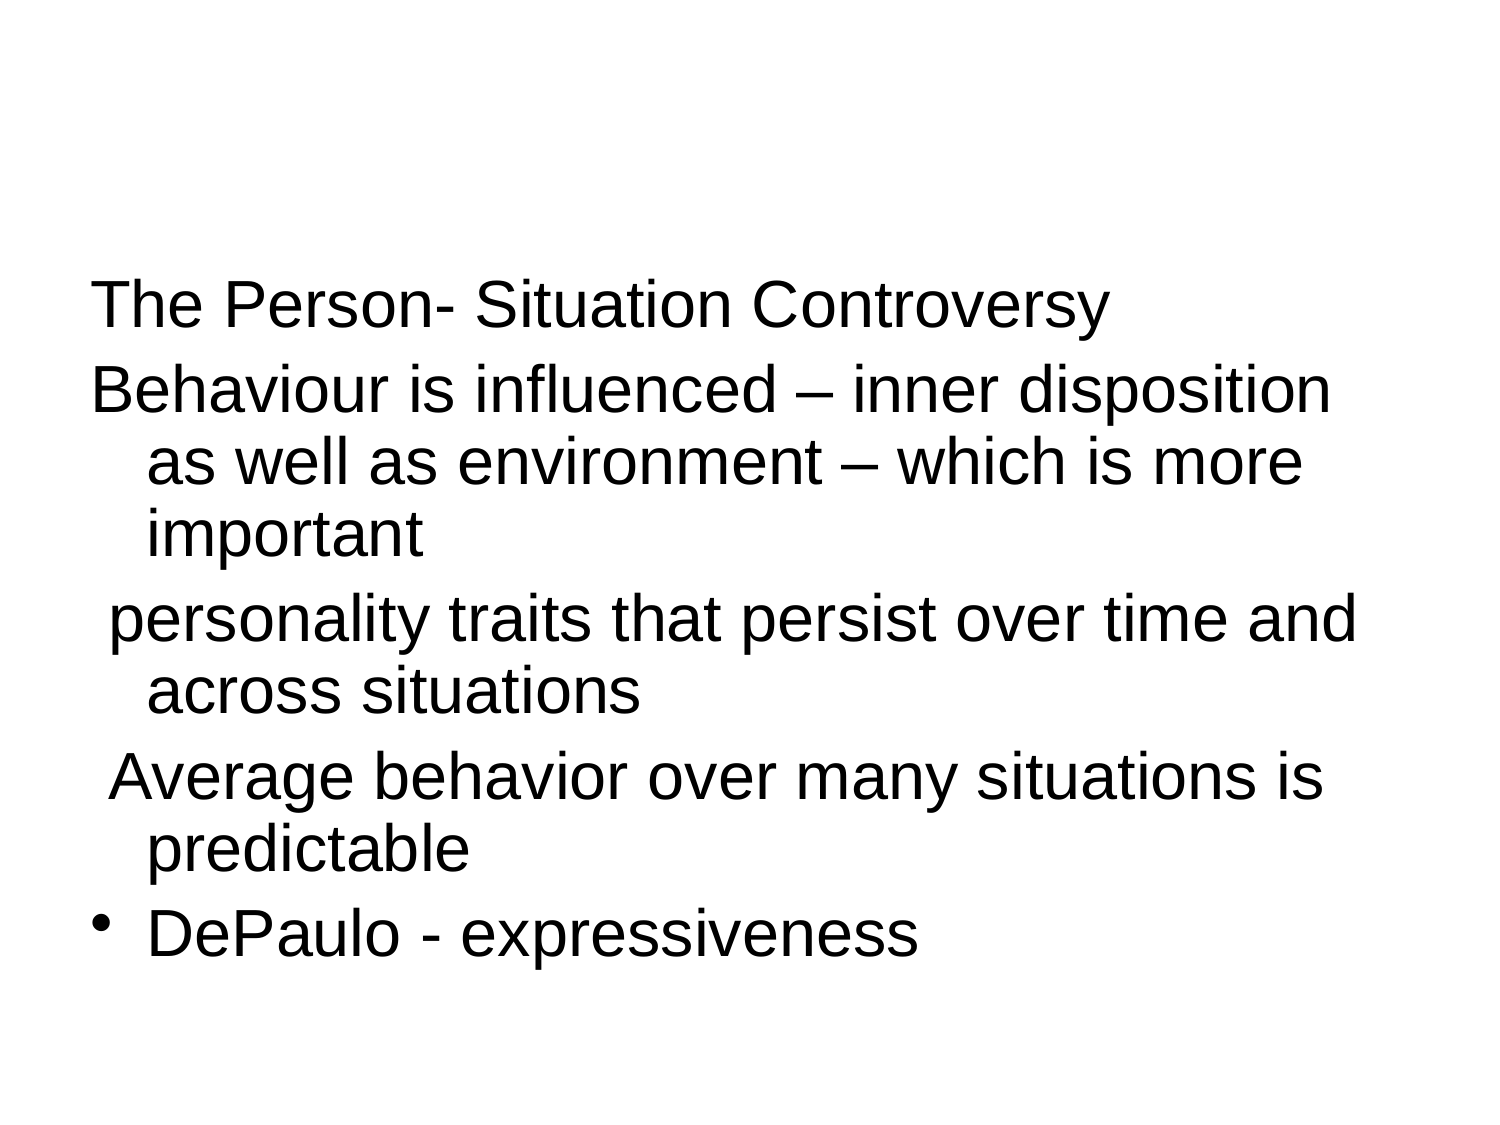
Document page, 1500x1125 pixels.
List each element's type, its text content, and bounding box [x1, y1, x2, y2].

list The Person- Situation Controversy Behaviour is influenced – inner disposition as well as environment – which is more important personality traits that persist over time and across situations Average behavior over many situations is predictable DePaulo - expressiveness [75, 262, 1425, 1005]
